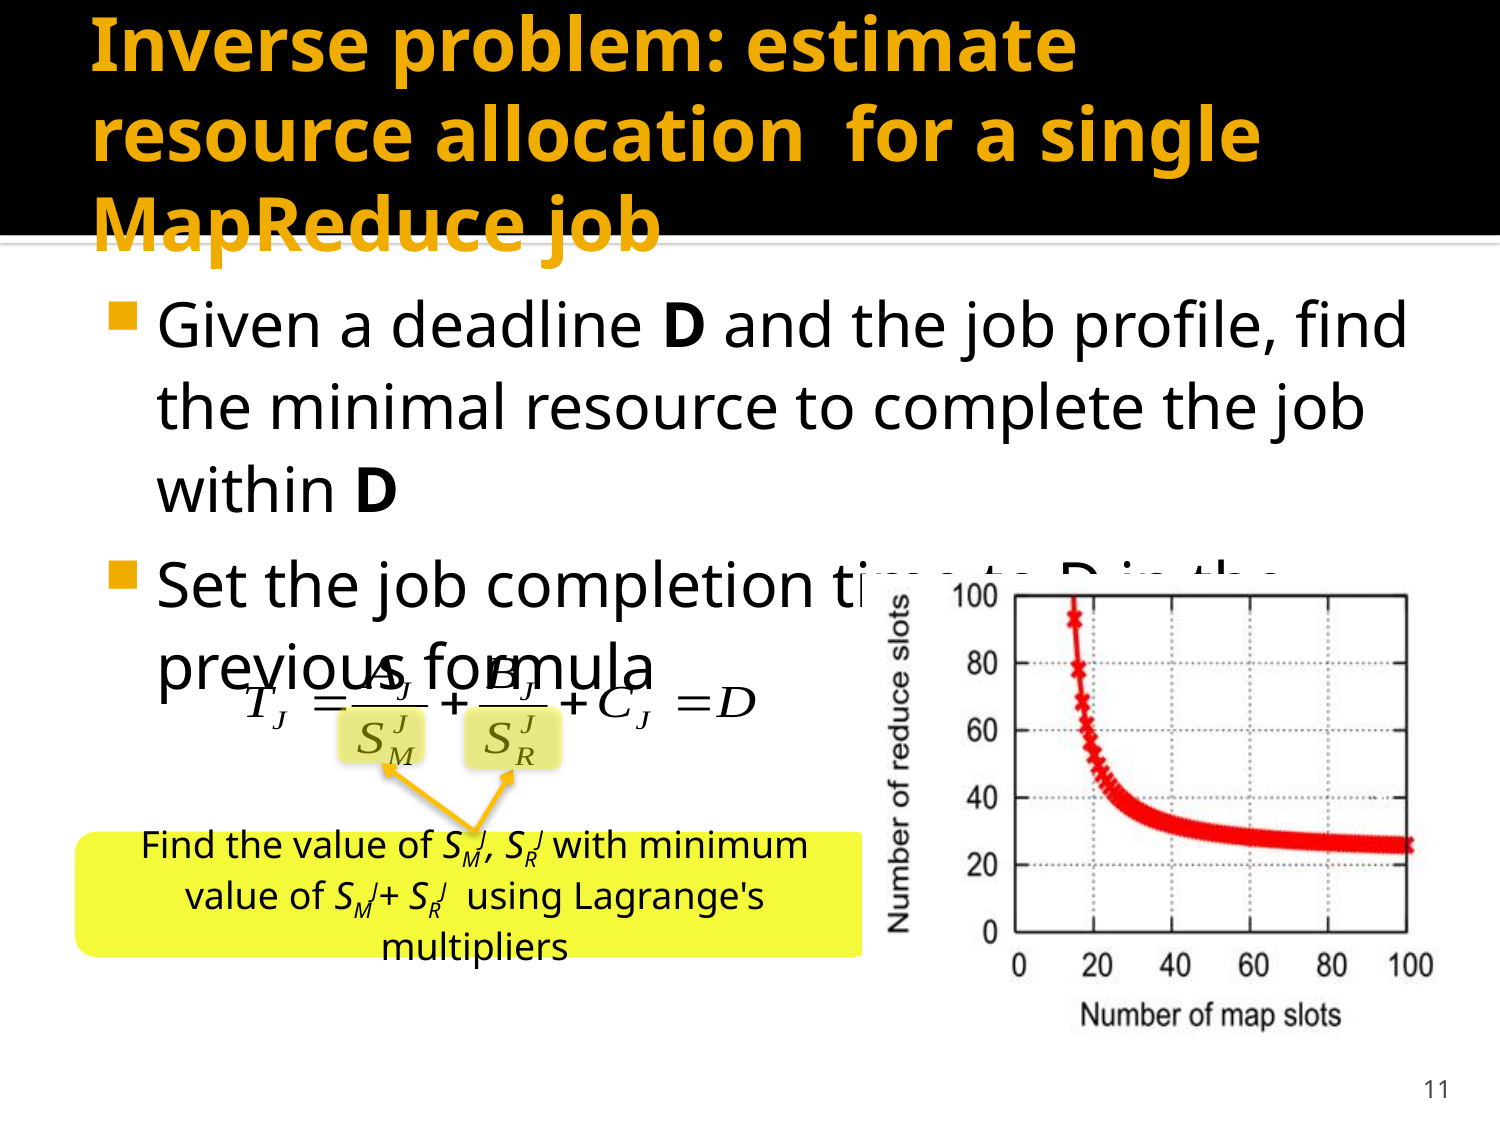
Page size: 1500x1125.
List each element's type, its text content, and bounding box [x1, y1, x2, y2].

picture [862, 574, 1450, 1042]
list Given a deadline D and the job profile, find the minimal resource to complete the job within D Set the job completion time to D in the previous formula [75, 262, 1500, 1062]
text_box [237, 645, 767, 775]
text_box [381, 763, 475, 832]
slide_number 11 [1345, 1062, 1467, 1108]
text_box Find the value of SMJ, SRJ with minimum value of SMJ+ SRJ using Lagrange's multipliers [71, 827, 856, 961]
title Inverse problem: estimate resource allocation for a single MapReduce job [75, 37, 1425, 225]
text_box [480, 769, 514, 832]
